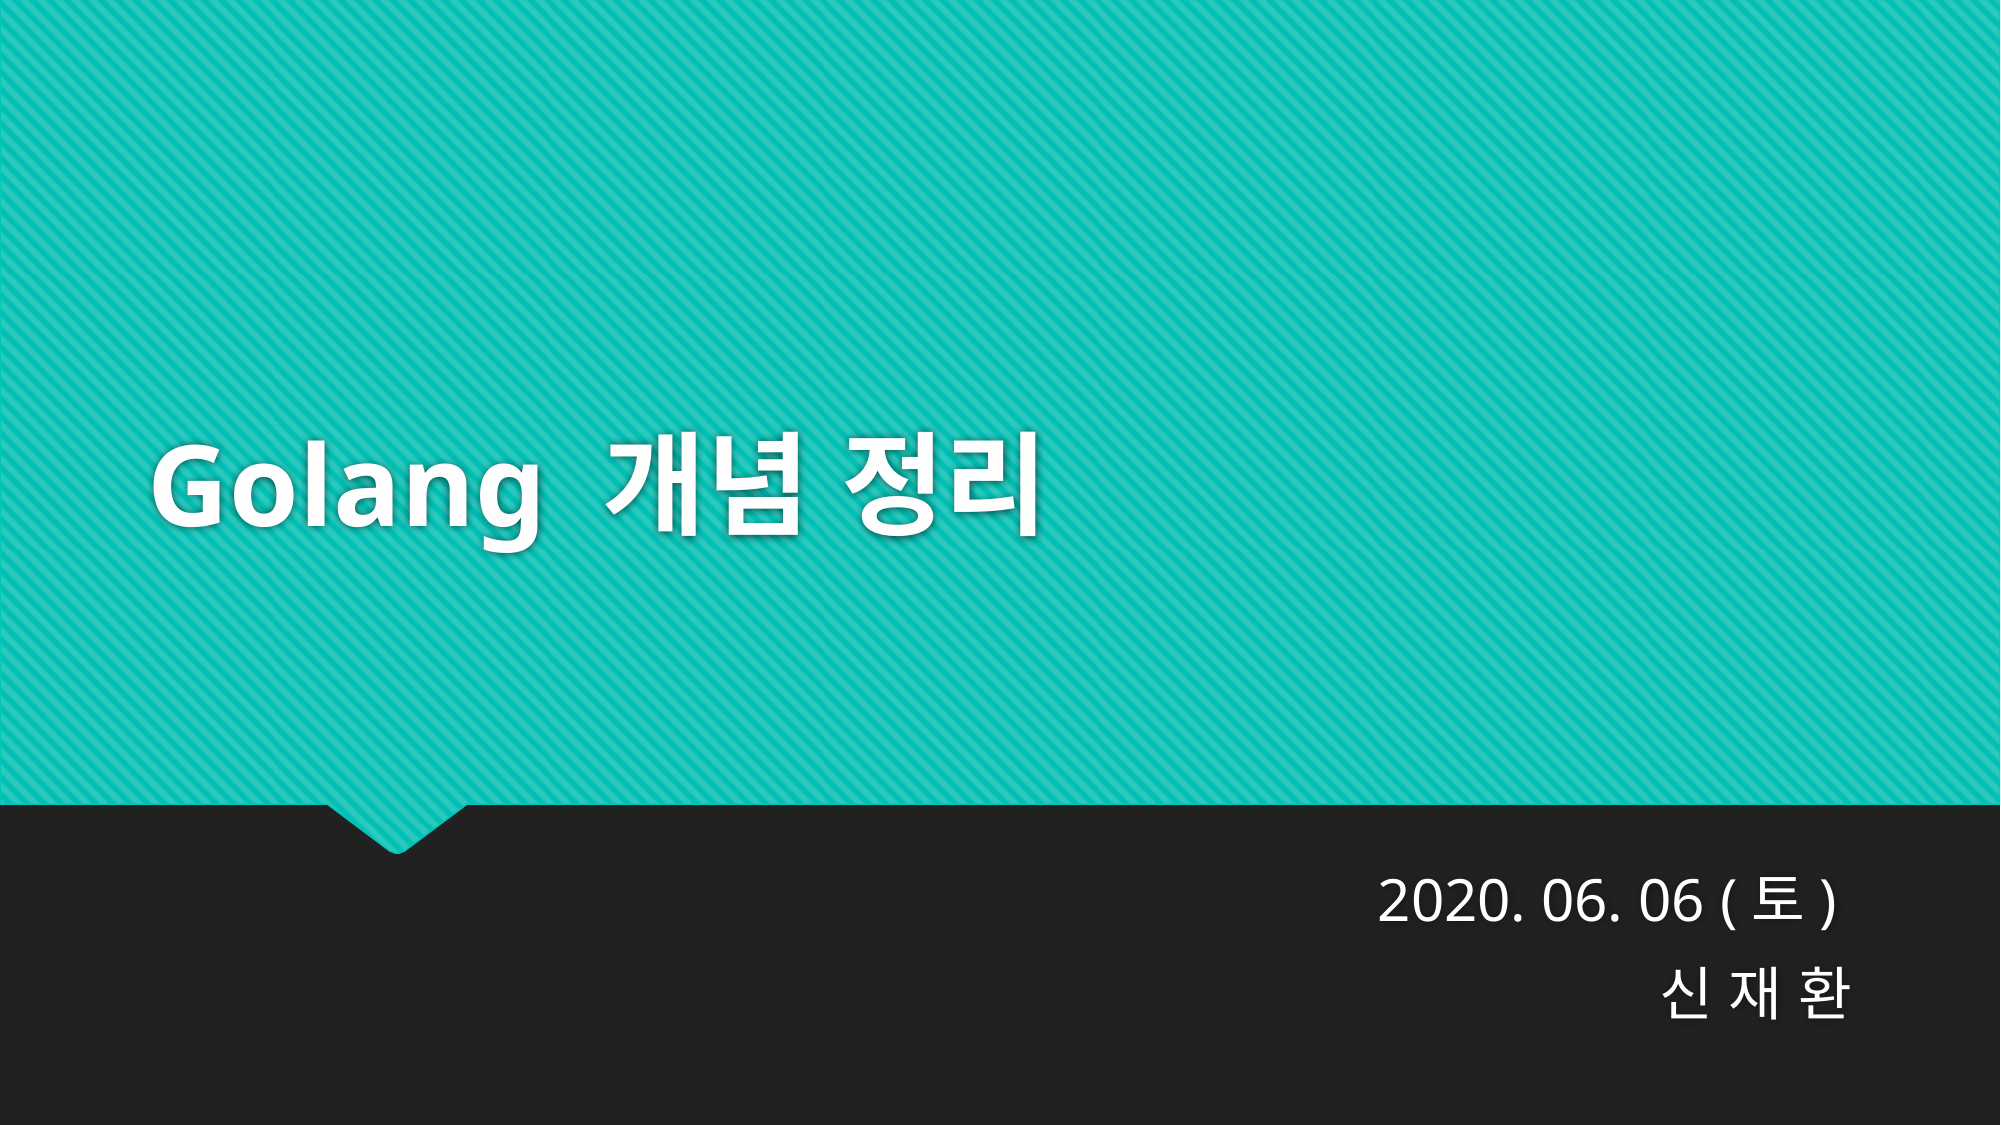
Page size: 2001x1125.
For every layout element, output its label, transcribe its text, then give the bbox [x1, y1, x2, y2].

subtitle 2020. 06. 06 (토) 신 재 환 [132, 765, 1868, 1125]
title Golang 개념 정리 [132, 237, 1868, 726]
